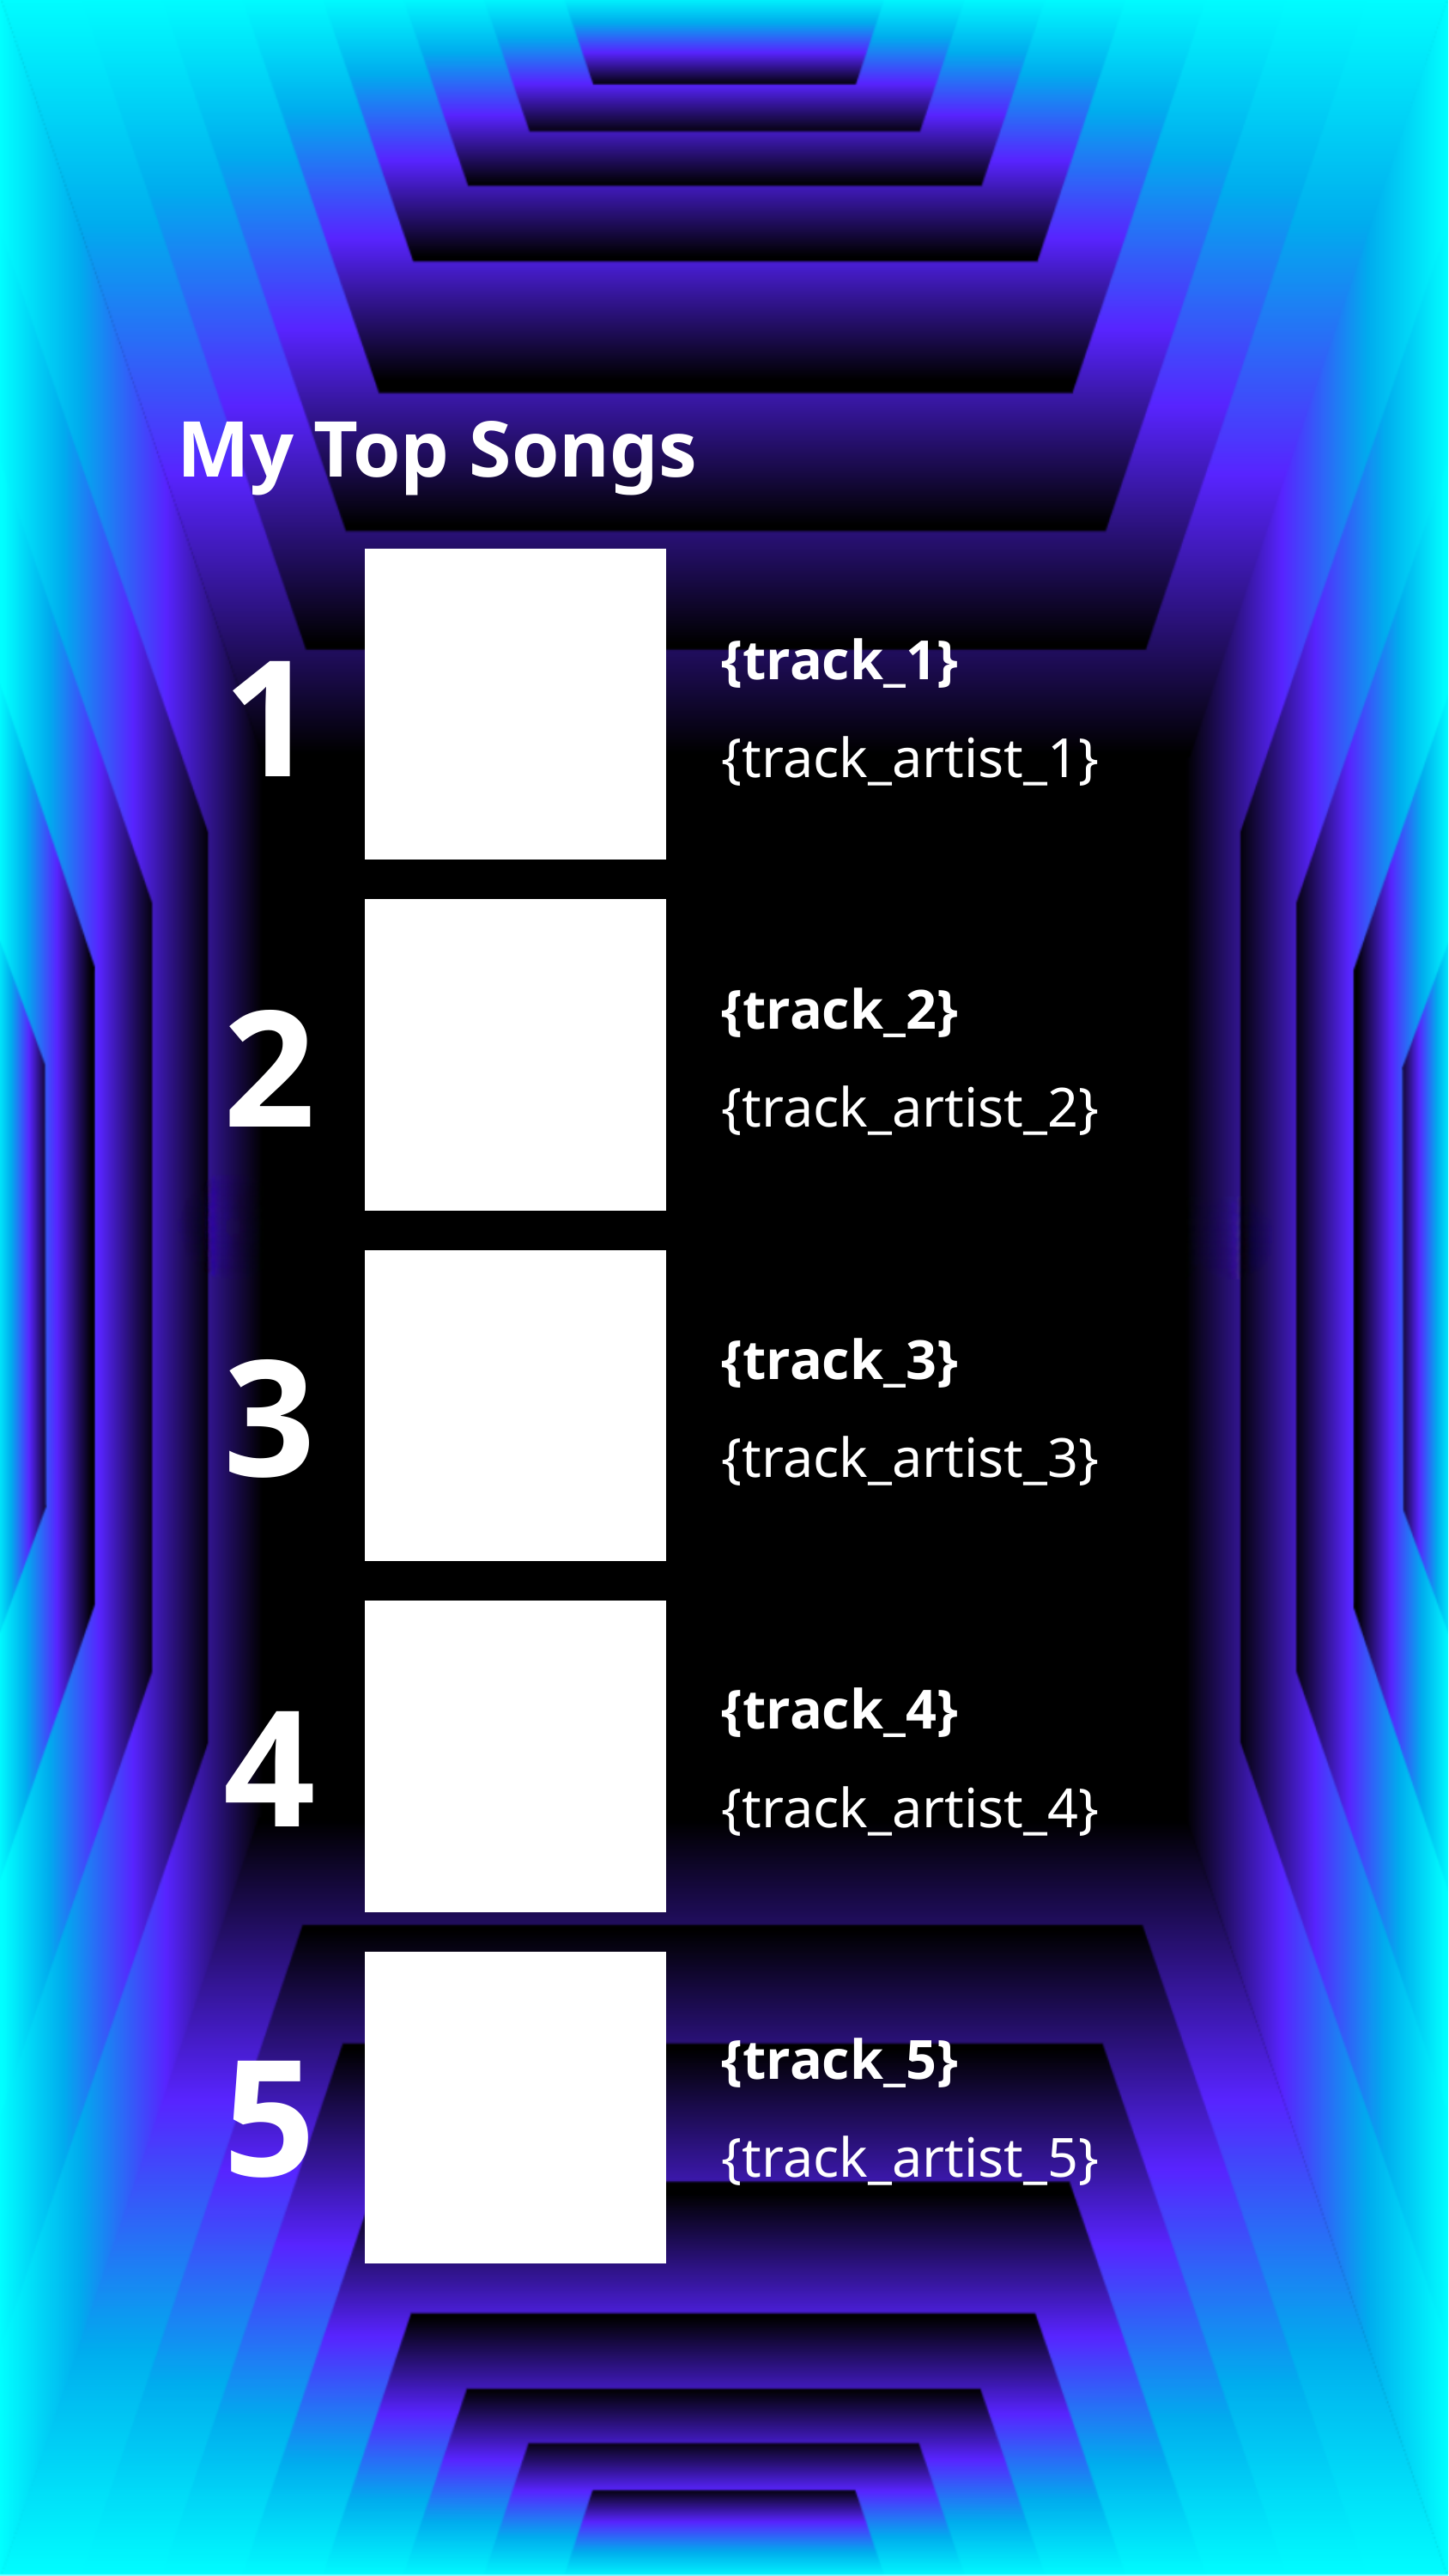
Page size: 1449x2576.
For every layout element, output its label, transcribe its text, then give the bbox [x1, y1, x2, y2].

text_box {track_5} [721, 2014, 1449, 2090]
text_box [365, 1580, 667, 1913]
text_box [0, 0, 1449, 2576]
text_box {track_1} [721, 614, 1449, 690]
text_box {track_artist_2} [721, 1062, 1448, 1139]
text_box 1 [217, 583, 322, 809]
text_box 5 [217, 1983, 322, 2209]
text_box {track_artist_5} [721, 2112, 1449, 2189]
text_box 2 [217, 933, 322, 1159]
text_box {track_4} [721, 1664, 1449, 1741]
text_box [365, 1931, 667, 2263]
text_box [365, 878, 667, 1211]
text_box {track_3} [721, 1314, 1449, 1390]
text_box {track_artist_4} [721, 1762, 1449, 1838]
text_box My Top Songs [177, 384, 963, 493]
text_box [365, 527, 667, 860]
text_box 4 [217, 1632, 322, 1859]
text_box {track_2} [721, 964, 1449, 1041]
text_box {track_artist_3} [721, 1413, 1449, 1489]
text_box {track_artist_1} [721, 712, 1449, 788]
text_box 3 [217, 1283, 322, 1510]
text_box [365, 1229, 667, 1562]
